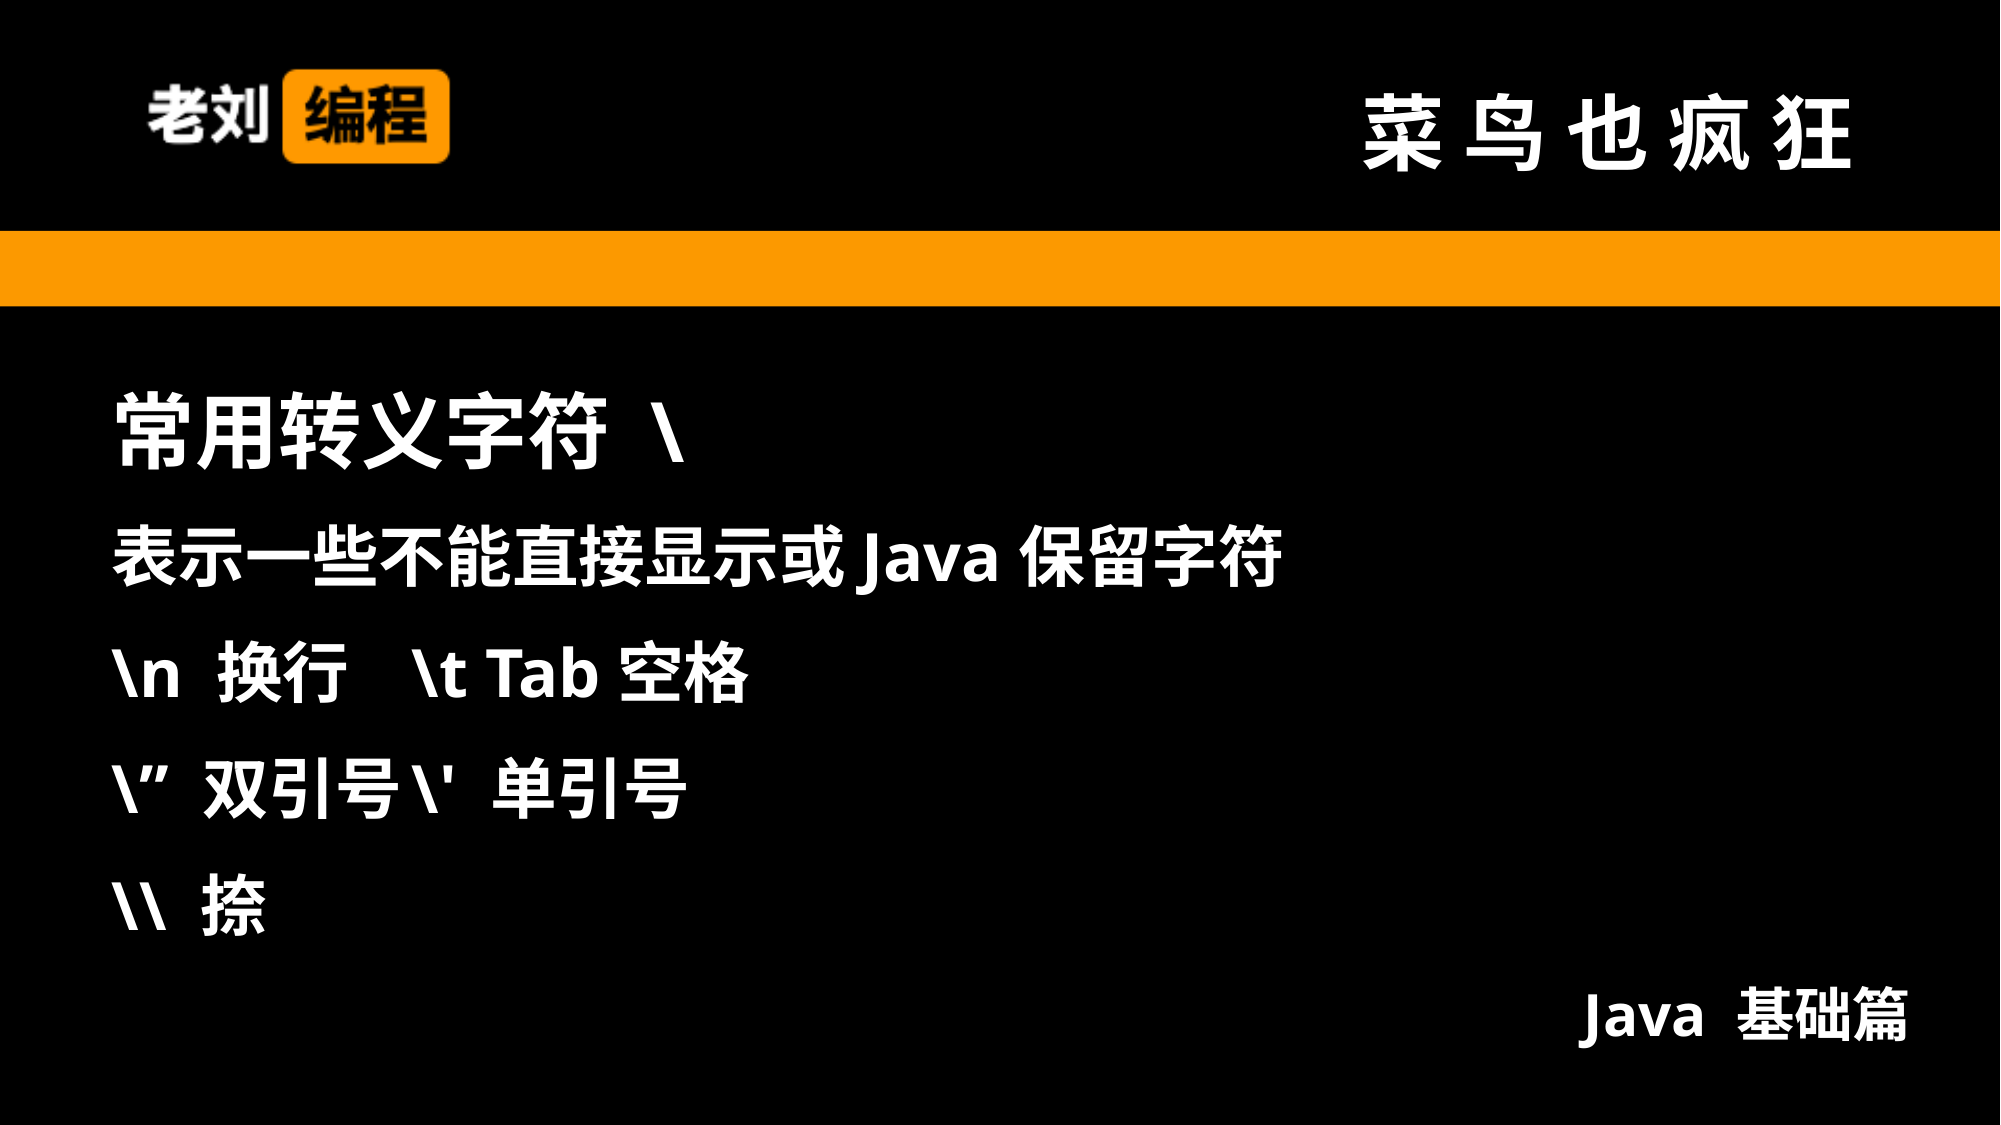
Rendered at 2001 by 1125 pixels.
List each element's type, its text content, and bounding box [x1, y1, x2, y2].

text_box 菜 鸟 也 疯 狂 [1347, 44, 1932, 189]
subtitle 常用转义字符 \ 表示一些不能直接显示或Java保留字符 \n 换行 \t Tab空格 \” 双引号 \' 单引号 \\ 捺 [96, 361, 1683, 1045]
text_box Java 基础篇 [1568, 964, 1932, 1111]
picture [95, 28, 492, 207]
